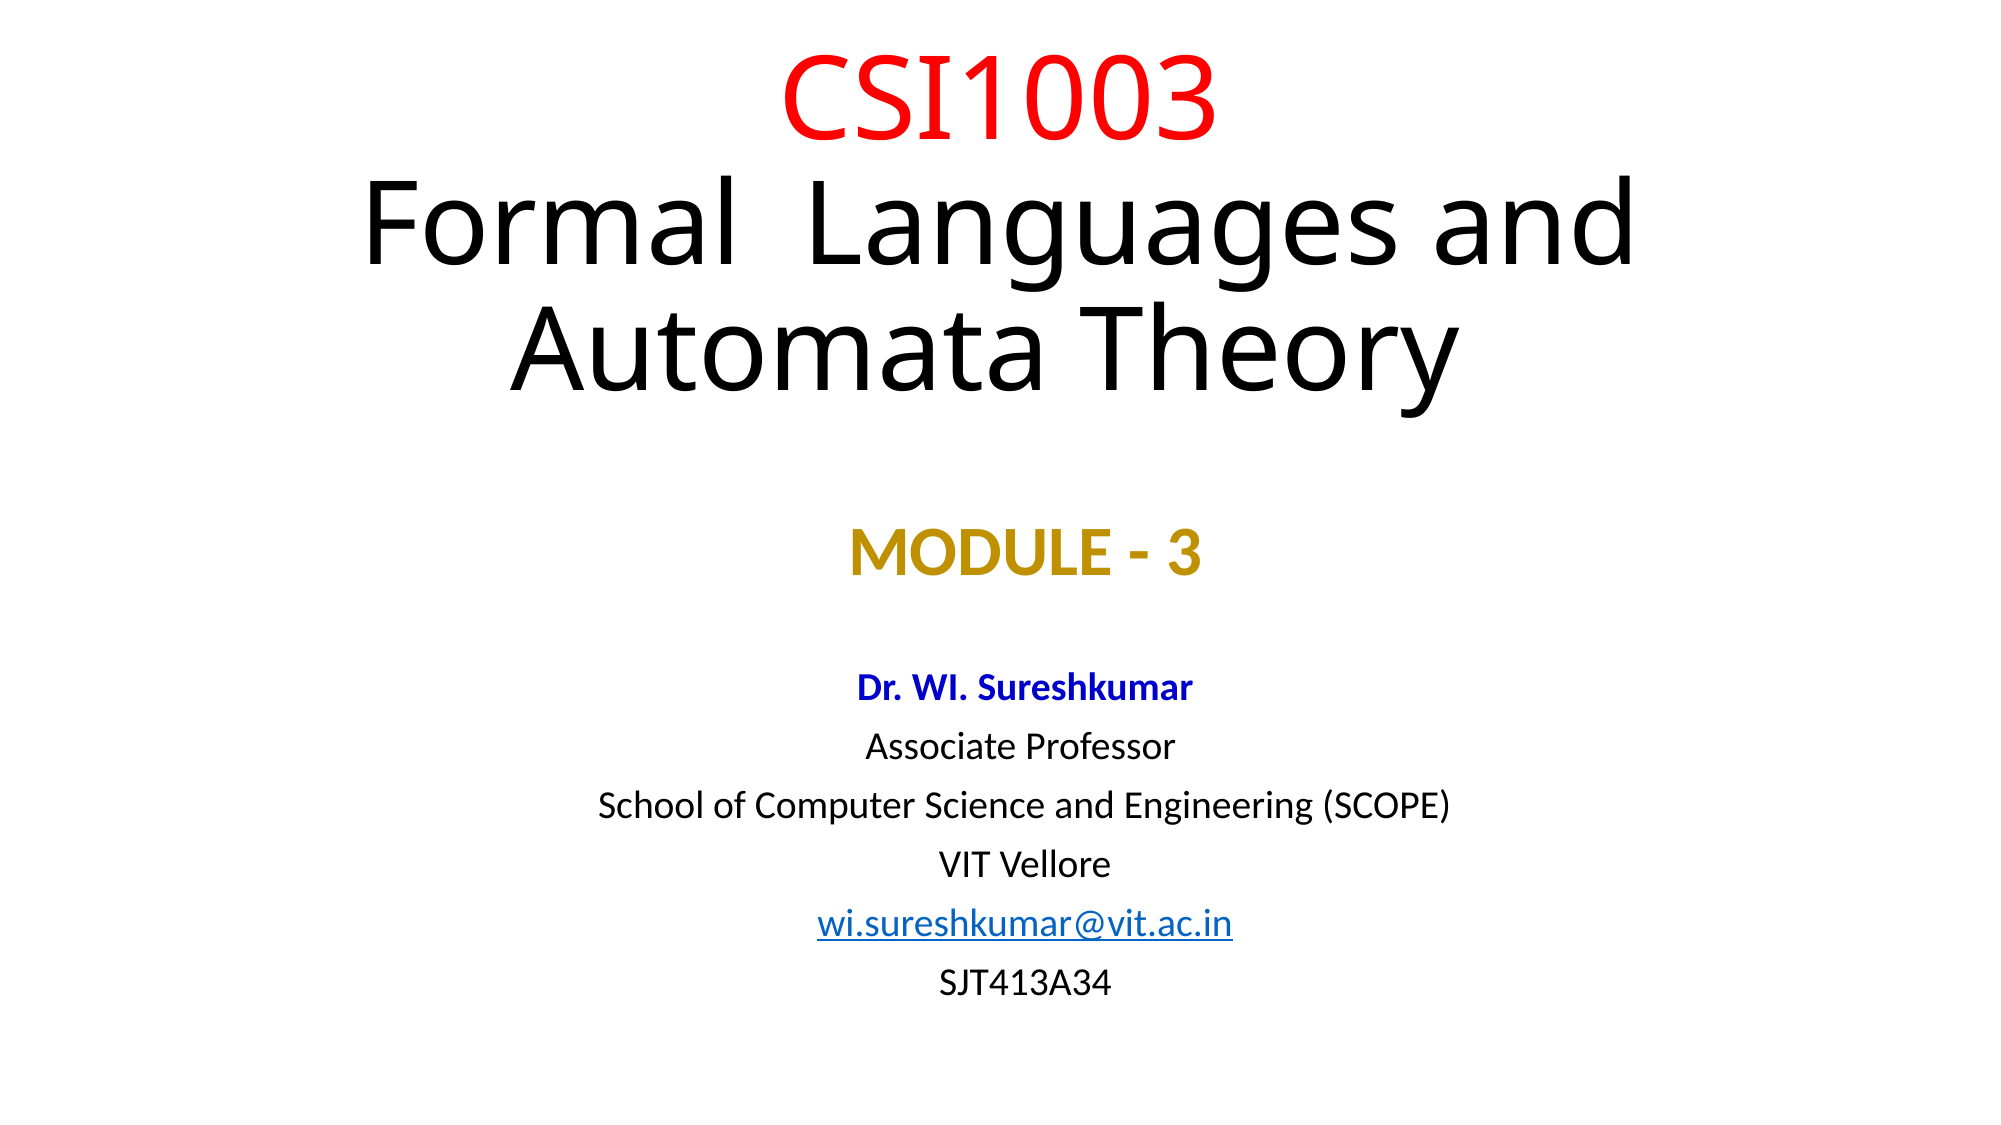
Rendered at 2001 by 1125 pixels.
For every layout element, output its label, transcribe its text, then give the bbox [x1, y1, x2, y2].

subtitle MODULE - 3 Dr. WI. Sureshkumar Associate Professor School of Computer Science and Engineering (SCOPE) VIT Vellore wi.sureshkumar@vit.ac.in SJT413A34 [275, 443, 1776, 1012]
title CSI1003 Formal Languages and Automata Theory [249, 31, 1750, 424]
